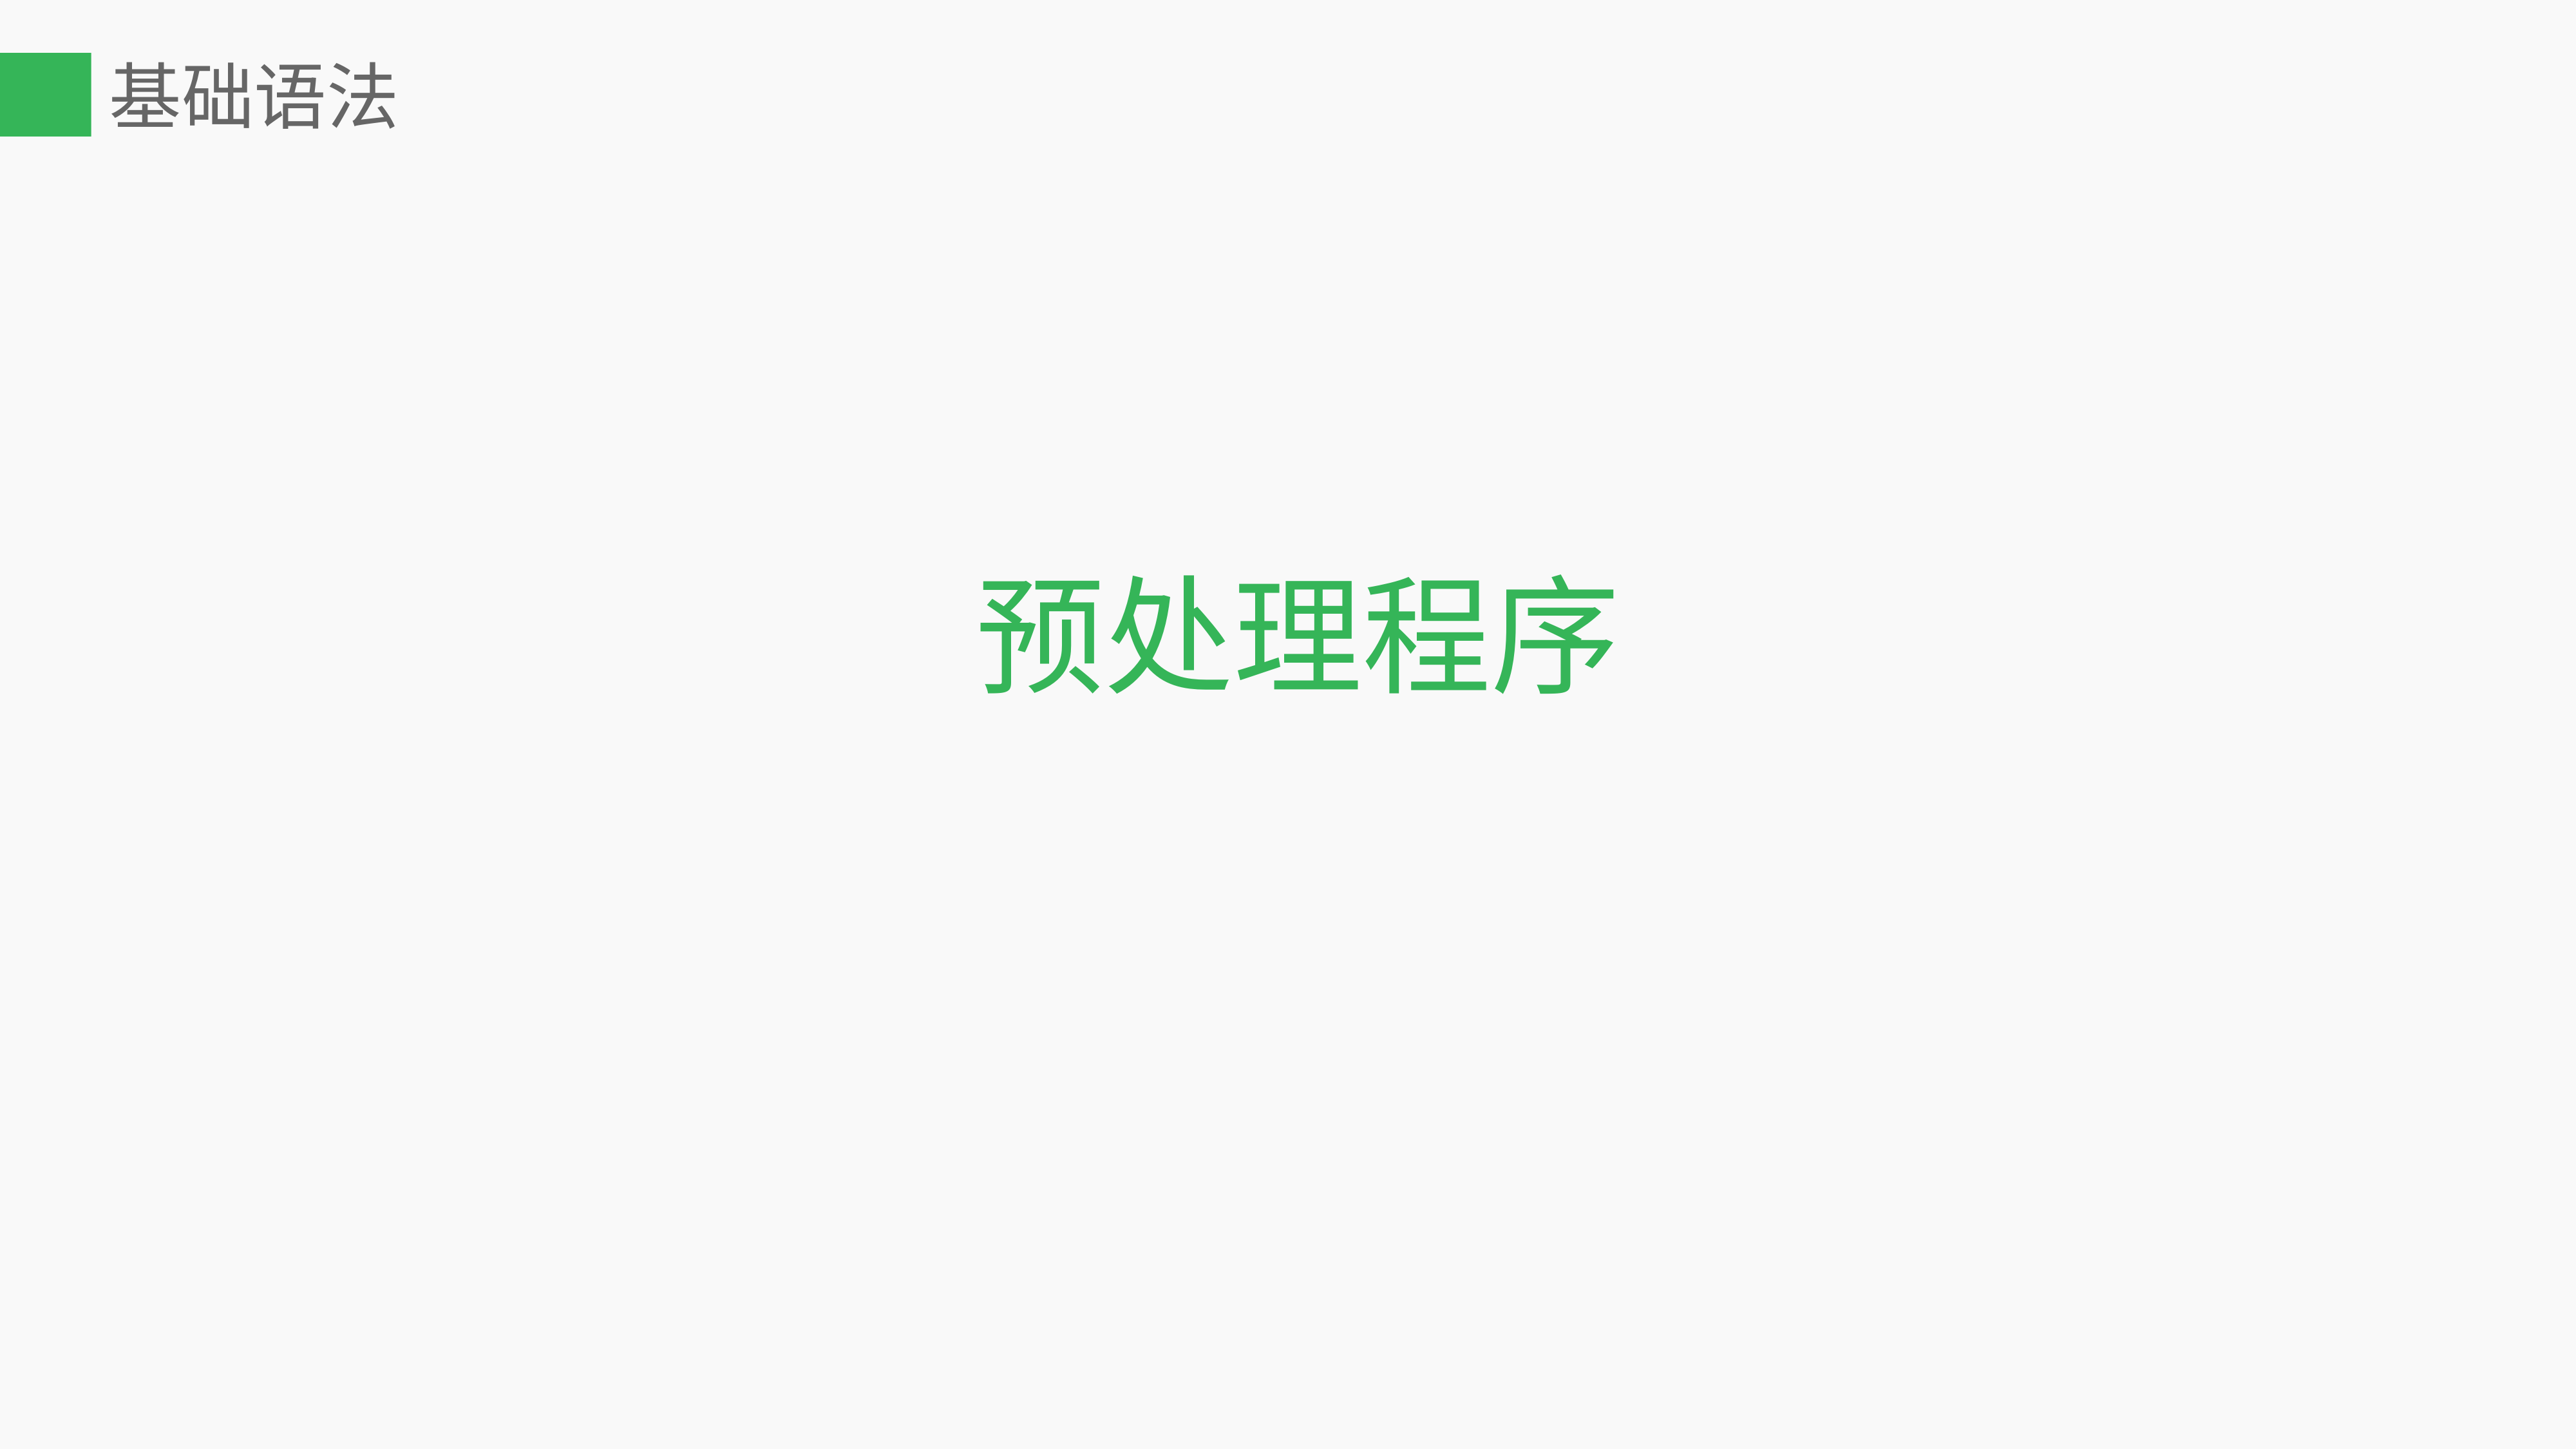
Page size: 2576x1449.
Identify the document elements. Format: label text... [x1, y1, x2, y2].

title 基础语法 [108, 44, 2540, 144]
list 预处理程序 [22, 517, 2554, 685]
picture [0, 53, 91, 137]
